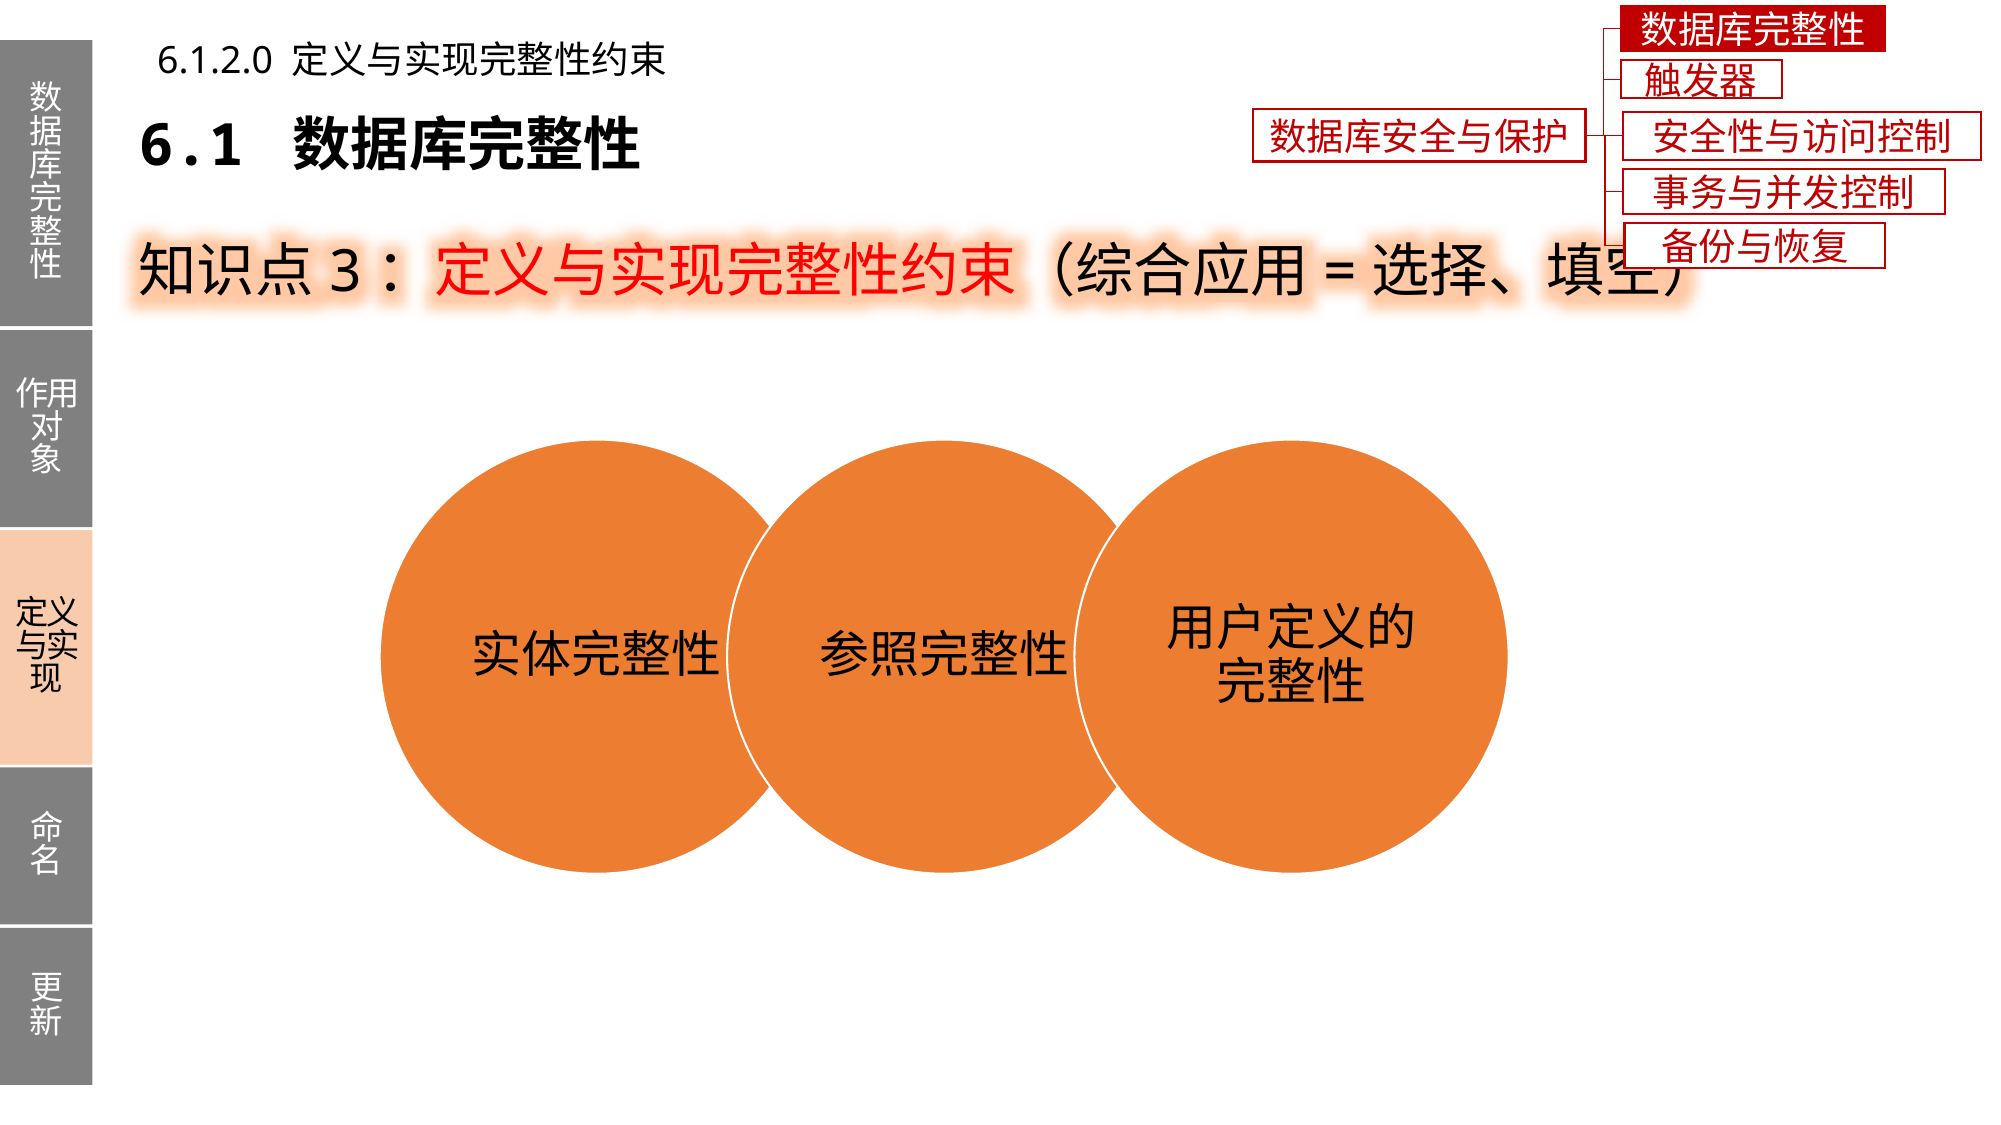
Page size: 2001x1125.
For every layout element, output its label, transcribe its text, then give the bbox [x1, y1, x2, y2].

table_cell 可以拥有输出参数 [118, 170, 1949, 335]
text_box 数据库完整性 [1620, 5, 1886, 52]
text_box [1585, 28, 1621, 79]
text_box 备份与恢复 [1623, 222, 1886, 269]
text_box 数据库安全与保护 [1252, 108, 1585, 163]
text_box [0, 40, 93, 1085]
text_box 6.1.2.0 定义与实现完整性约束 [142, 28, 682, 89]
text_box 用户定义的完整性 [1073, 438, 1510, 875]
text_box 实体完整性 [378, 438, 770, 875]
text_box 安全性与访问控制 [1622, 111, 1982, 161]
text_box 触发器 [1621, 59, 1783, 99]
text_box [1585, 79, 1621, 135]
text_box 事务与并发控制 [1625, 168, 1946, 215]
text_box 存储过程 [114, 166, 1954, 339]
text_box 参照完整性 [726, 438, 1118, 875]
text_box 6.1 数据库完整性 [120, 97, 1568, 153]
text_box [1585, 135, 1625, 246]
text_box 知识点3：定义与实现完整性约束（综合应用=选择、填空） [120, 172, 1945, 329]
